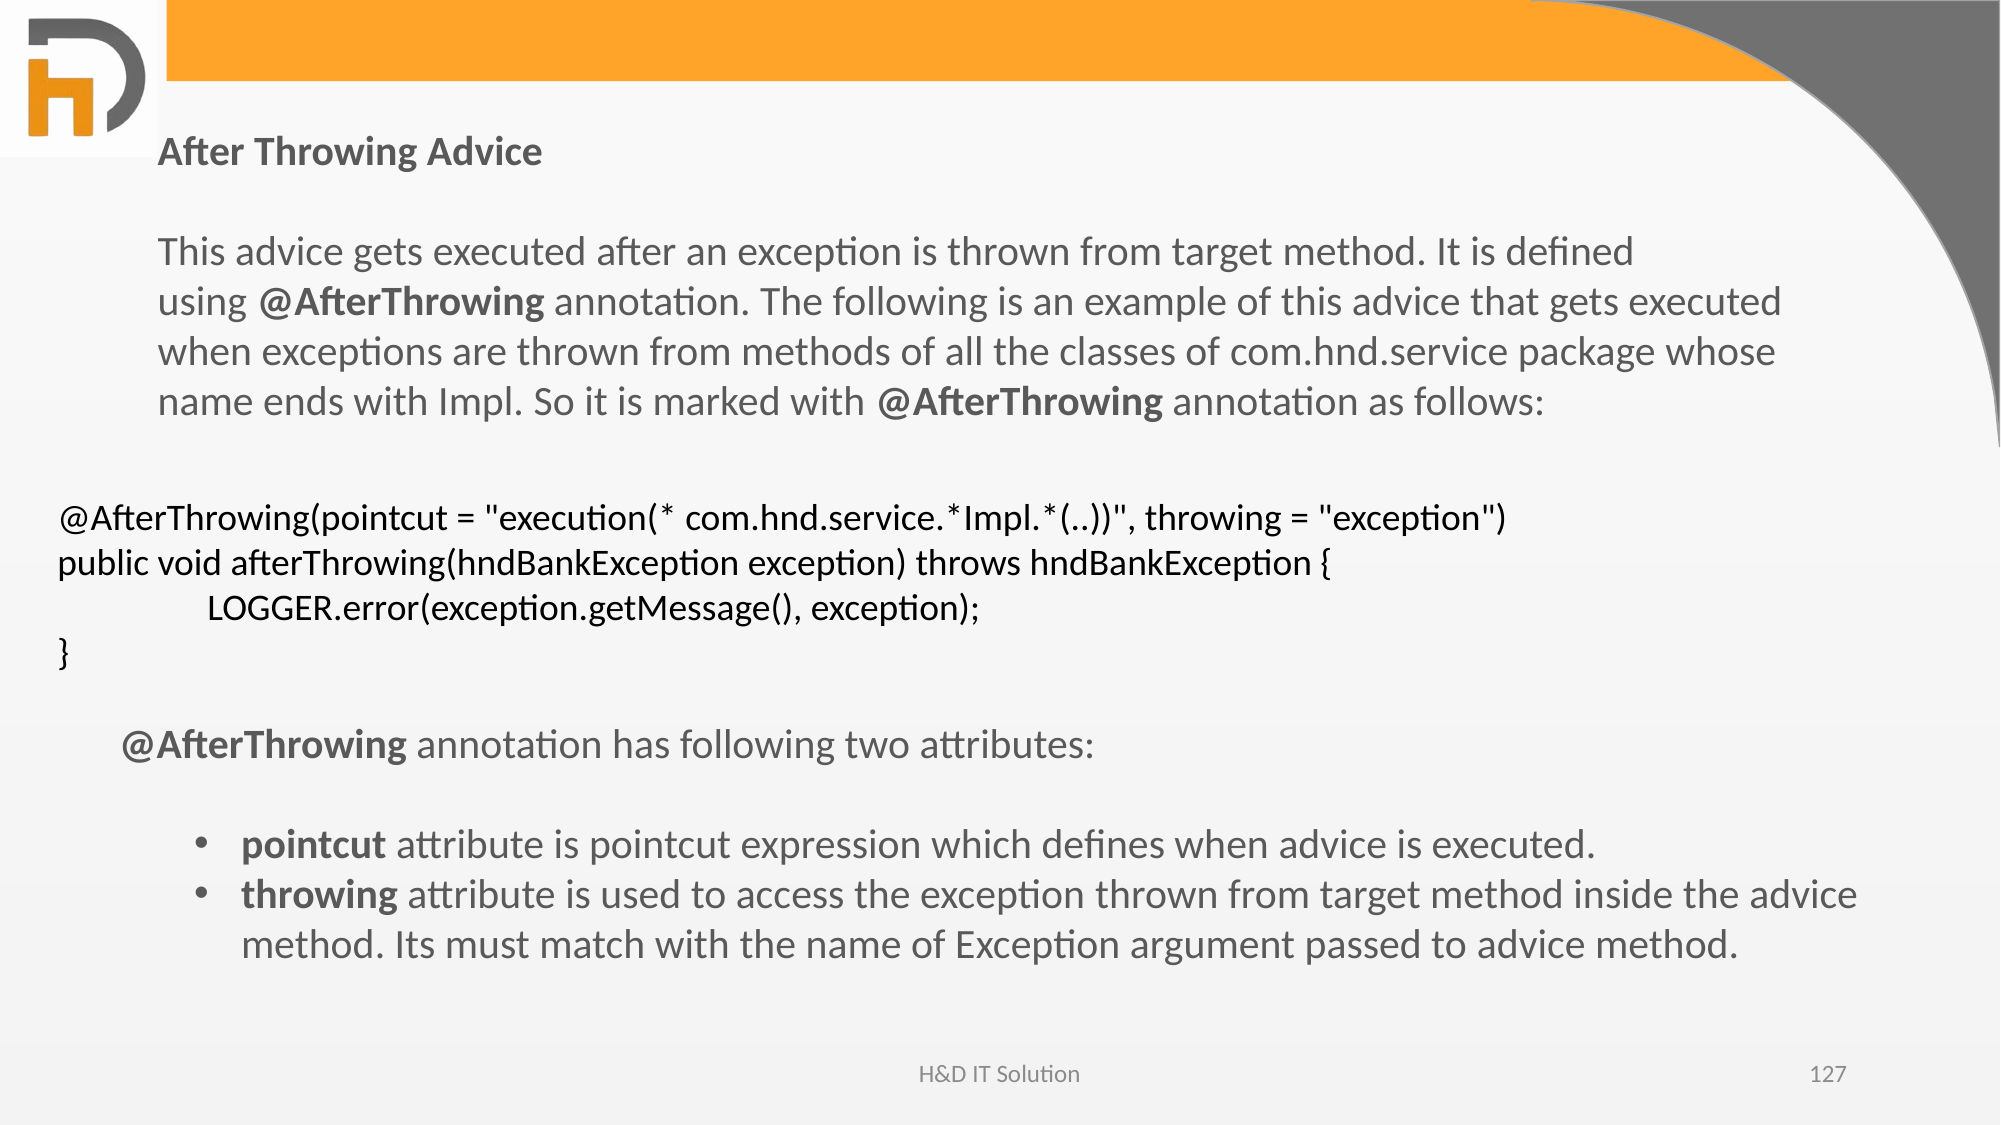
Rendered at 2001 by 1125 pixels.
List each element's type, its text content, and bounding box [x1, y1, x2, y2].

text_box @AfterThrowing annotation has following two attributes: pointcut attribute is pointcut expression which defines when advice is executed. throwing attribute is used to access the exception thrown from target method inside the advice method. Its must match with the name of Exception argument passed to advice method. [104, 709, 1926, 975]
text_box @AfterThrowing(pointcut = "execution(* com.hnd.service.*Impl.*(..))", throwing = "exception") public void afterThrowing(hndBankException exception) throws hndBankException { LOGGER.error(exception.getMessage(), exception); } [42, 485, 1941, 681]
footer H&D IT Solution [662, 1042, 1338, 1103]
slide_number 127 [1412, 1042, 1863, 1103]
picture [0, 0, 157, 157]
text_box After Throwing Advice This advice gets executed after an exception is thrown from target method. It is defined using @AfterThrowing annotation. The following is an example of this advice that gets executed when exceptions are thrown from methods of all the classes of com.hnd.service package whose name ends with Impl. So it is marked with @AfterThrowing annotation as follows: [143, 116, 1878, 432]
